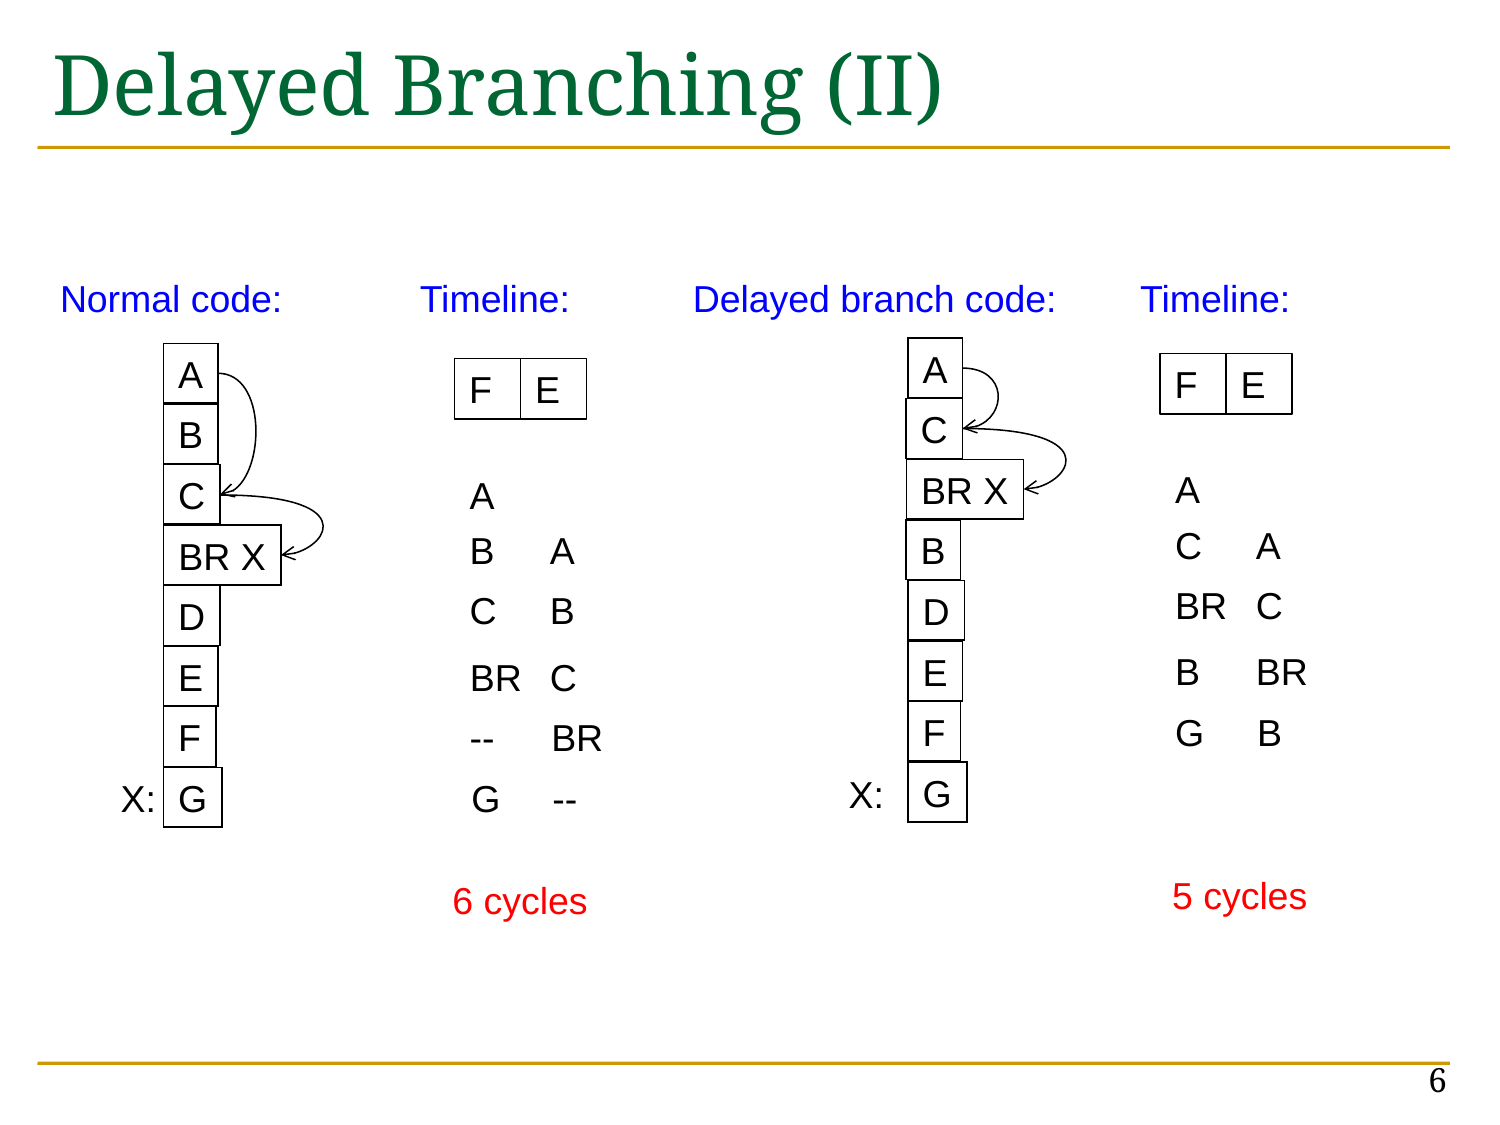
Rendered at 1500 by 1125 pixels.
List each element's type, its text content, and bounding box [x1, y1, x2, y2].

text_box D [163, 585, 221, 646]
text_box A [163, 343, 219, 403]
text_box BR [1160, 574, 1243, 635]
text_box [1159, 353, 1293, 415]
text_box BR [454, 646, 537, 707]
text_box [454, 358, 587, 420]
text_box C [905, 398, 958, 459]
text_box G [907, 762, 967, 822]
text_box -- [537, 767, 593, 828]
text_box E [163, 646, 219, 707]
text_box F [907, 701, 961, 762]
text_box G [1160, 701, 1220, 761]
title Delayed Branching (II) [37, 24, 1450, 200]
text_box Normal code: [45, 267, 298, 328]
text_box B [163, 403, 213, 464]
text_box A [907, 338, 963, 398]
text_box B [1160, 640, 1216, 701]
text_box A [1160, 459, 1216, 514]
text_box BR X [906, 459, 1024, 520]
text_box B [535, 580, 590, 640]
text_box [220, 494, 282, 556]
text_box -- [454, 706, 510, 767]
text_box BR [1241, 640, 1323, 701]
text_box BR [536, 706, 619, 767]
text_box E [907, 641, 963, 701]
text_box B [454, 519, 510, 580]
text_box X: [834, 763, 900, 823]
text_box C [1243, 574, 1298, 635]
text_box G [456, 767, 516, 828]
text_box BR X [163, 525, 281, 585]
text_box 6 cycles [437, 870, 603, 930]
text_box A [454, 464, 510, 519]
text_box Timeline: [405, 267, 586, 328]
text_box A [535, 519, 590, 580]
text_box B [1242, 701, 1297, 762]
text_box D [907, 580, 965, 641]
text_box B [905, 519, 961, 580]
text_box Delayed branch code: [678, 267, 1072, 328]
text_box C [537, 646, 593, 706]
text_box F [163, 706, 216, 767]
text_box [962, 428, 1025, 490]
slide_number 6 [1111, 1036, 1462, 1112]
text_box 5 cycles [1157, 864, 1323, 925]
text_box C [163, 464, 215, 525]
text_box A [1240, 514, 1296, 574]
text_box Timeline: [1125, 267, 1306, 328]
text_box C [1160, 514, 1218, 574]
text_box X: [105, 767, 171, 828]
text_box C [454, 580, 512, 640]
text_box G [171, 767, 223, 828]
